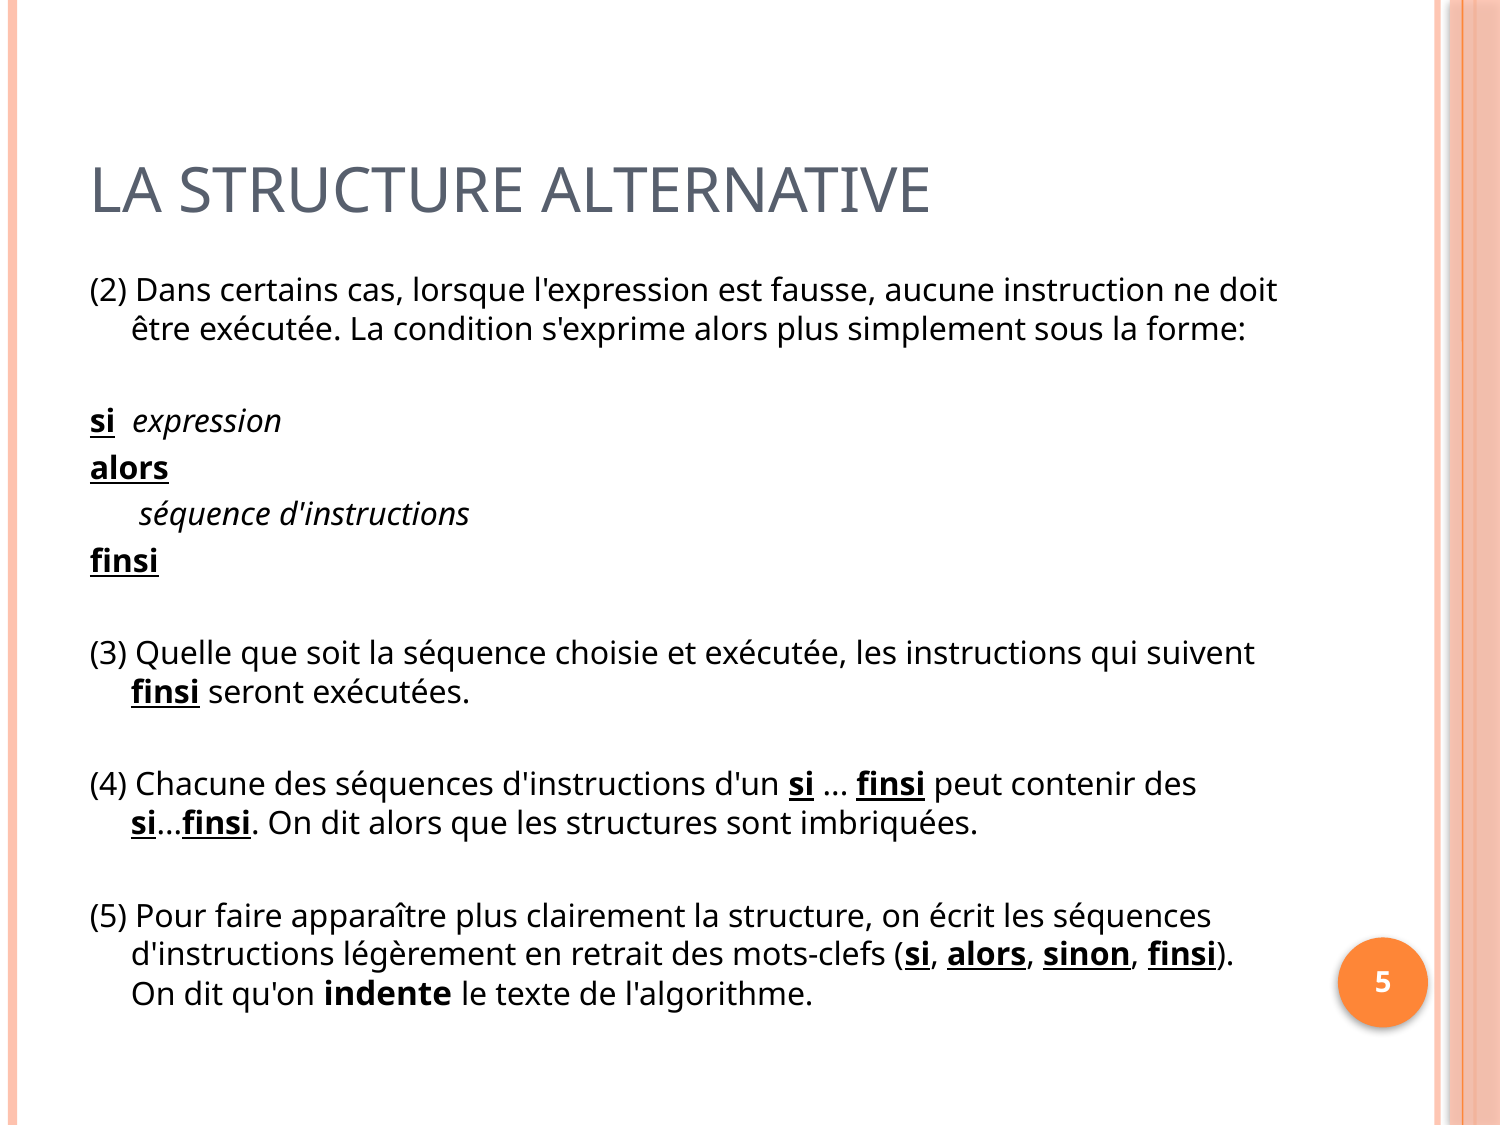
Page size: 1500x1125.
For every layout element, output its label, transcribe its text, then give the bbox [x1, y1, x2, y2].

list (2) Dans certains cas, lorsque l'expression est fausse, aucune instruction ne doit être exécutée. La condition s'exprime alors plus simplement sous la forme: si expression alors séquence d'instructions finsi (3) Quelle que soit la séquence choisie et exécutée, les instructions qui suivent finsi seront exécutées. (4) Chacune des séquences d'instructions d'un si ... finsi peut contenir des si...finsi. On dit alors que les structures sont imbriquées. (5) Pour faire apparaître plus clairement la structure, on écrit les séquences d'instructions légèrement en retrait des mots-clefs (si, alors, sinon, finsi). On dit qu'on indente le texte de l'algorithme. [75, 262, 1300, 1062]
title La structure alternative [75, 45, 1300, 233]
slide_number 5 [1333, 940, 1434, 1027]
